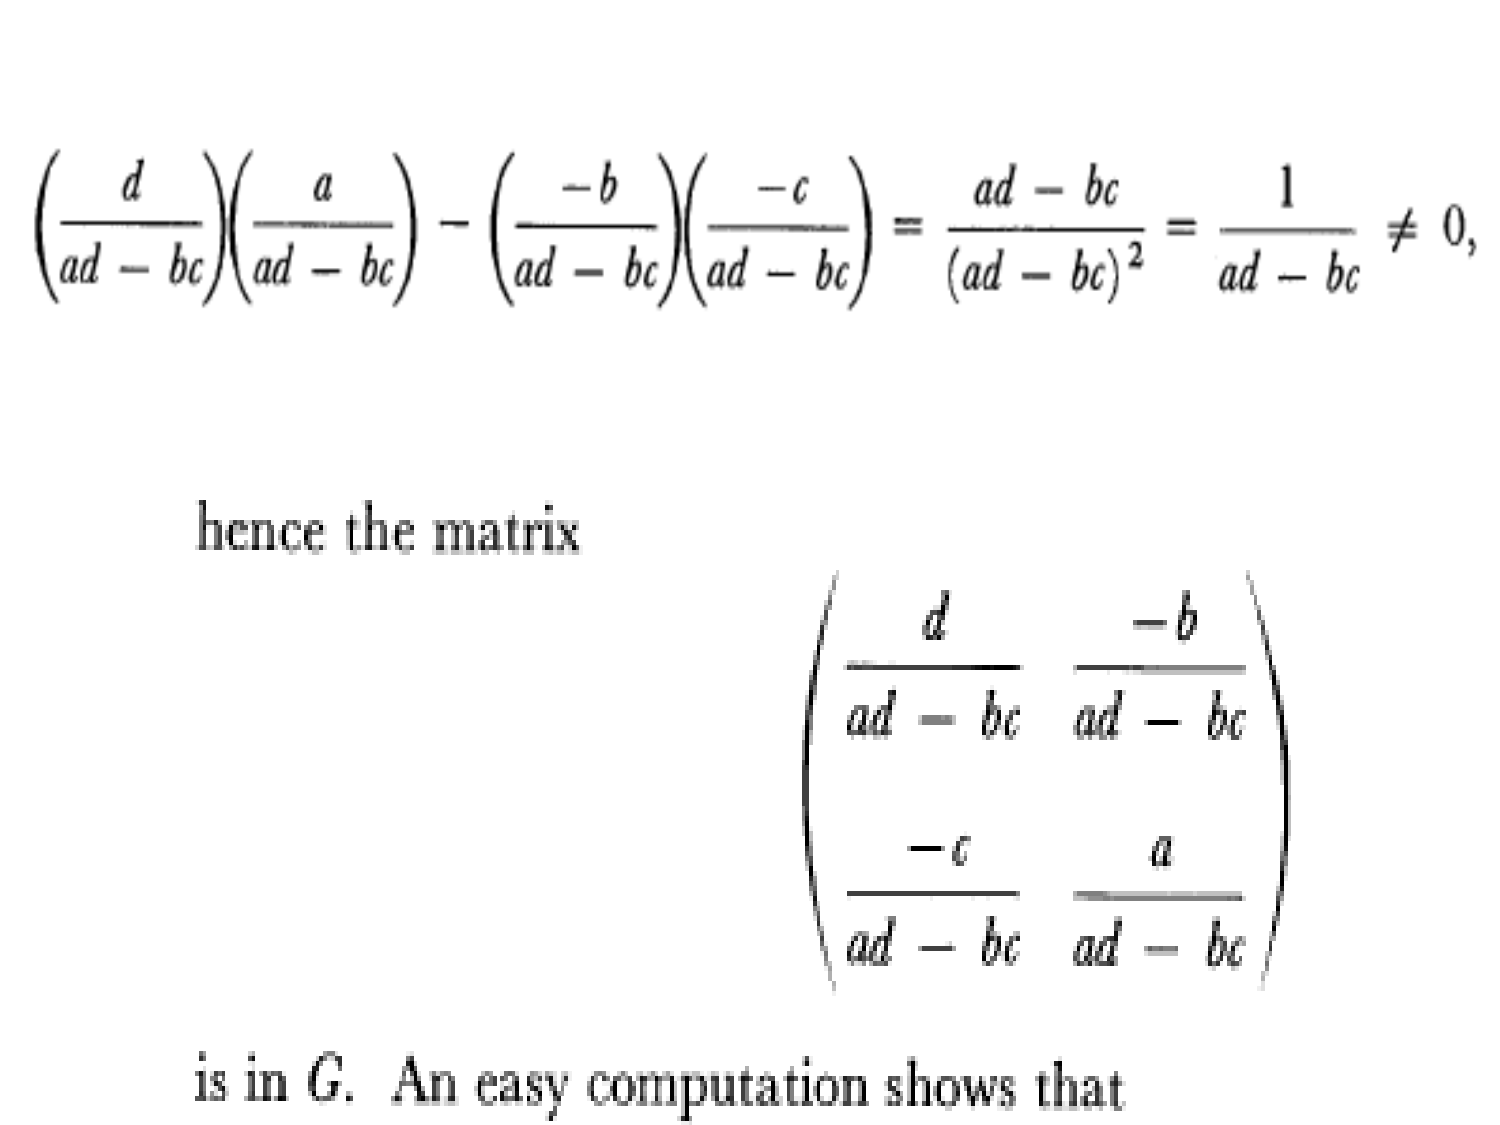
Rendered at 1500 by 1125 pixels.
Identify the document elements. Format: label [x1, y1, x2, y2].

picture [94, 459, 1398, 1125]
list [0, 113, 1479, 353]
